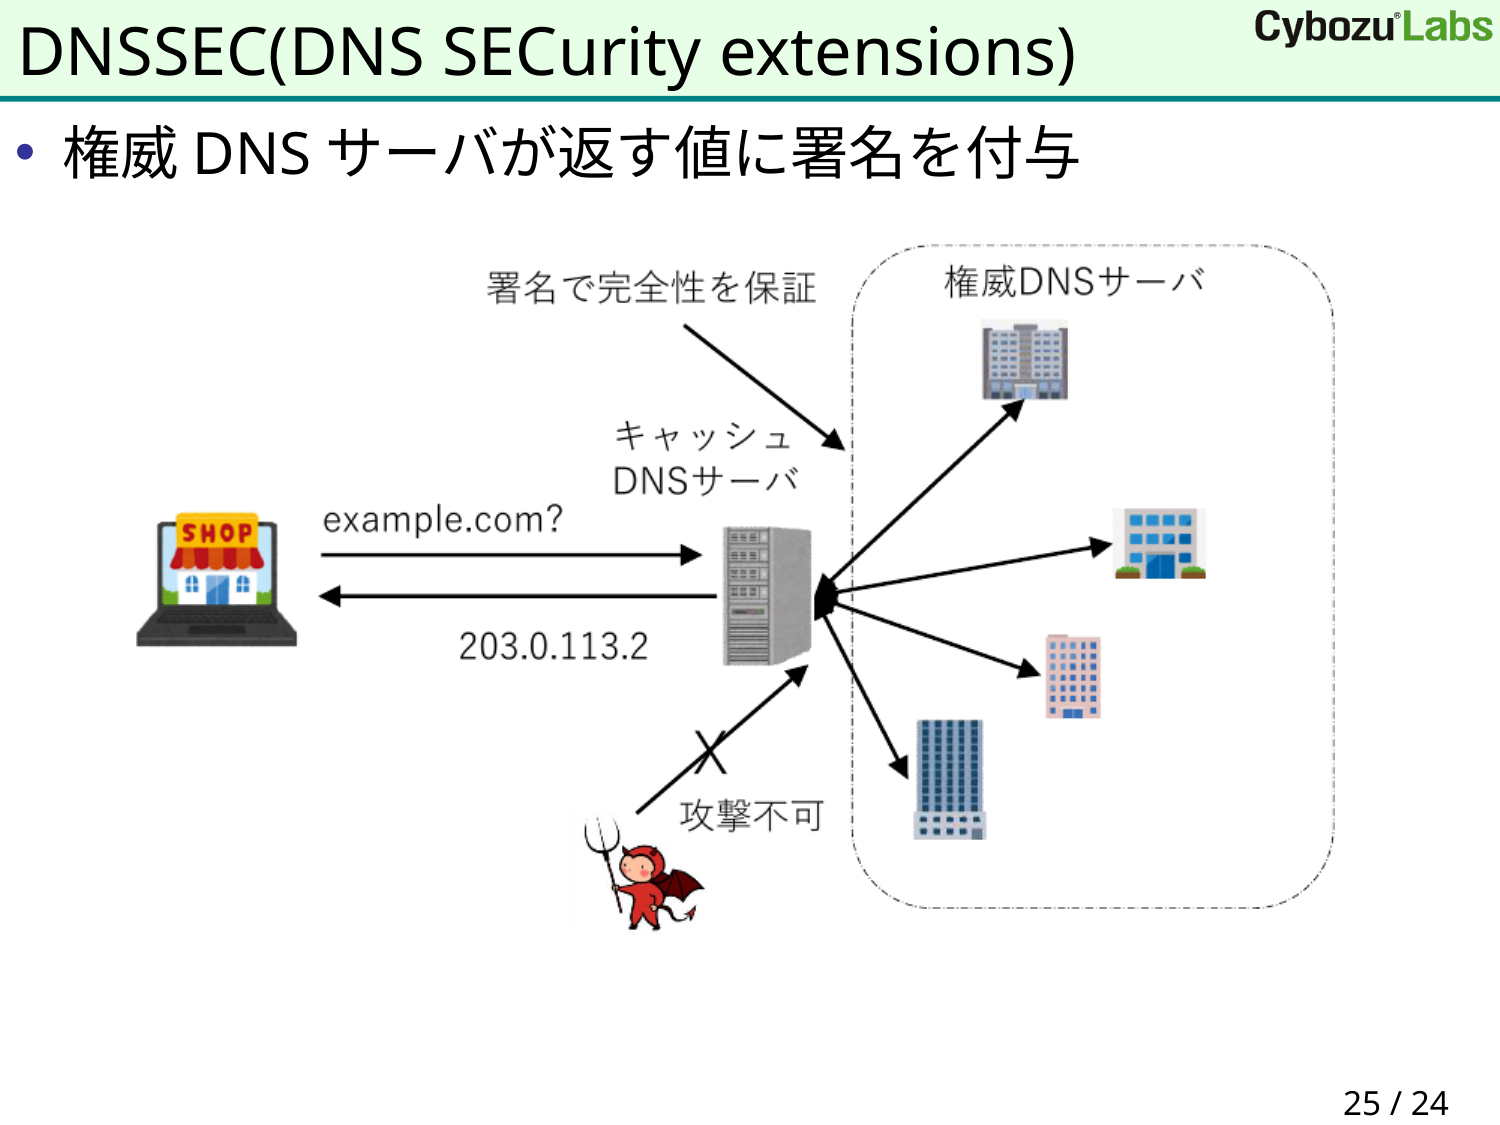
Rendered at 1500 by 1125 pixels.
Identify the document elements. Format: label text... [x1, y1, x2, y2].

title DNSSEC(DNS SECurity extensions) [2, 1, 1500, 90]
list 権威DNSサーバが返す値に署名を付与 [0, 108, 1500, 1072]
picture [135, 243, 1335, 937]
slide_number 25 / 24 [1293, 1074, 1495, 1125]
